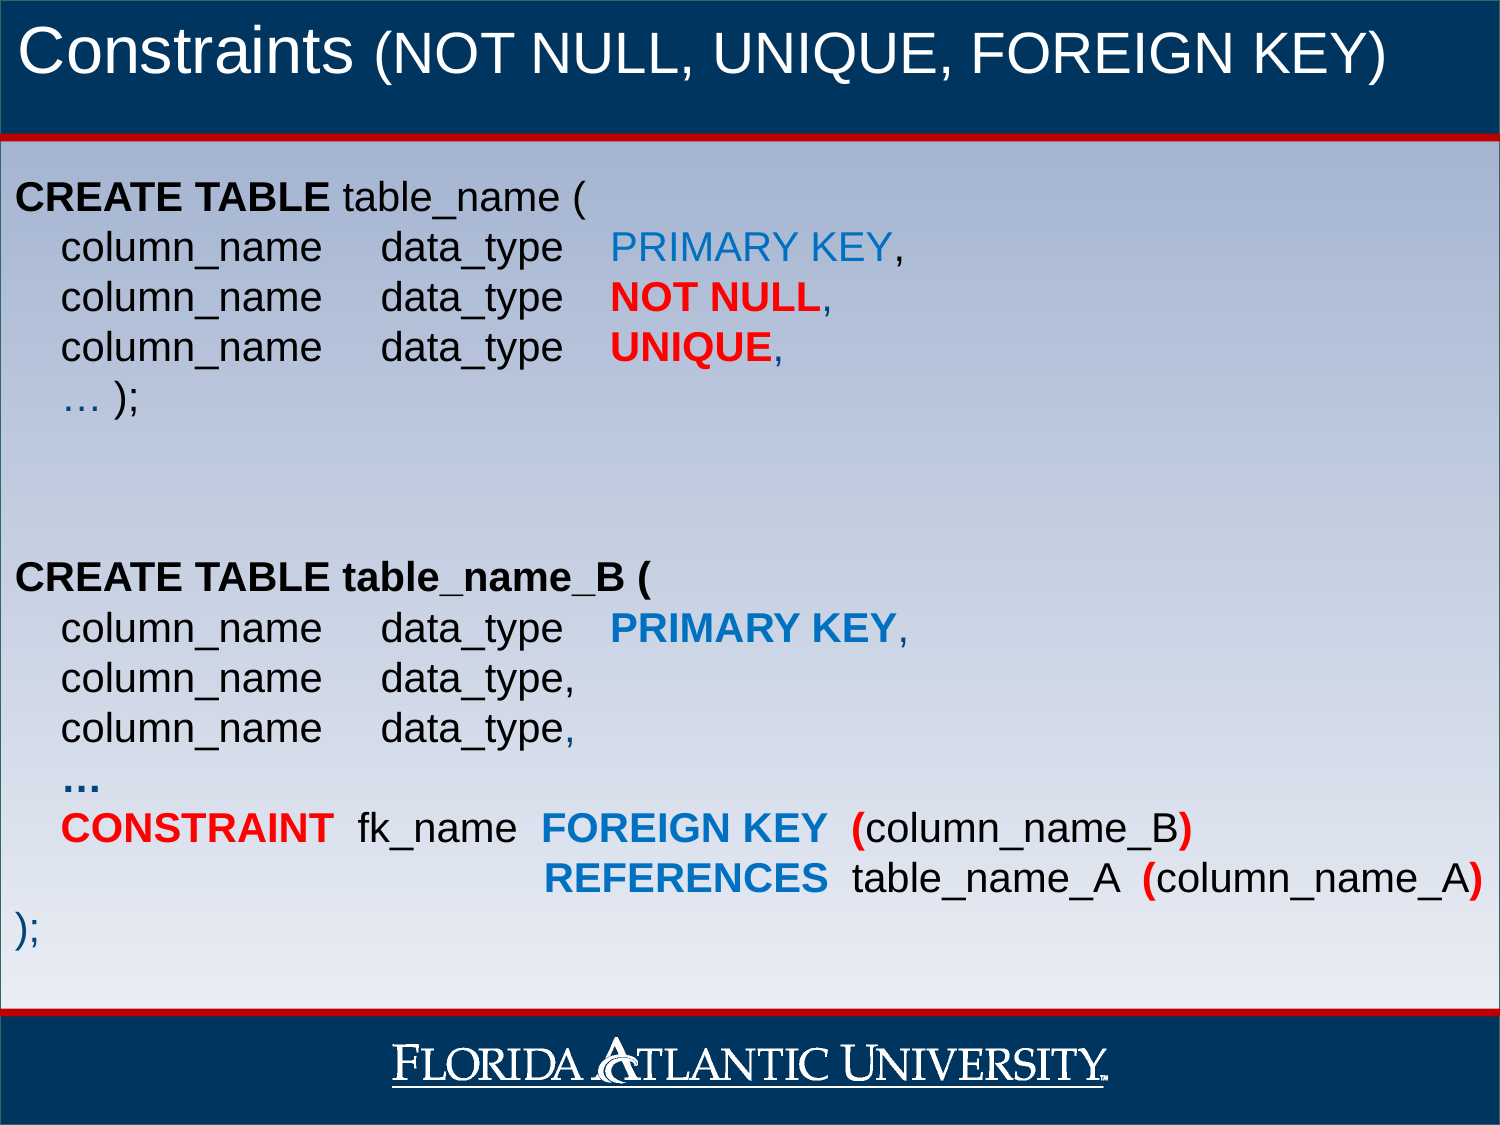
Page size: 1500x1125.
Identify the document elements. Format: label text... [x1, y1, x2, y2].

text_box Constraints (NOT NULL, UNIQUE, FOREIGN KEY) [3, 0, 1500, 95]
text_box CREATE TABLE table_name_B ( column_name data_type PRIMARY KEY, column_name data_type, column_name data_type, … CONSTRAINT fk_name FOREIGN KEY (column_name_B) REFERENCES table_name_A (column_name_A) ); [0, 542, 1500, 958]
picture [392, 1037, 1108, 1088]
text_box CREATE TABLE table_name ( column_name data_type PRIMARY KEY, column_name data_type NOT NULL, column_name data_type UNIQUE, … ); [0, 161, 1500, 427]
